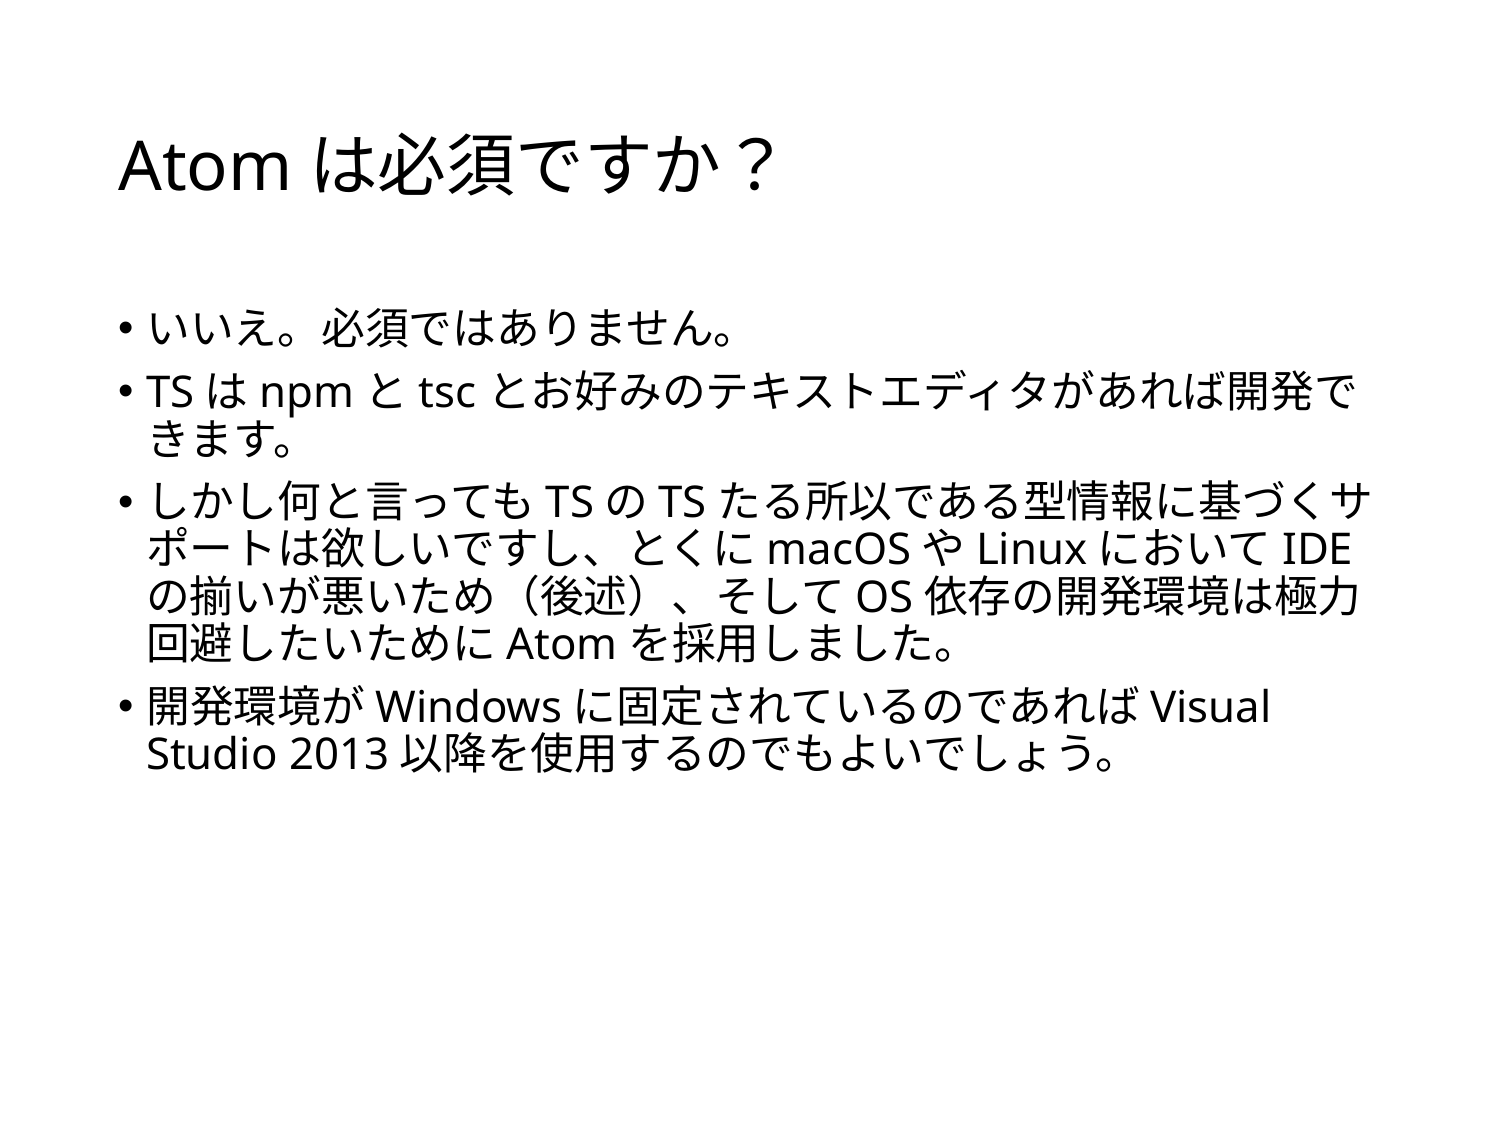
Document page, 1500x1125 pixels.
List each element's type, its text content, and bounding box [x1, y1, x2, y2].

list いいえ。必須ではありません。 TSはnpmとtscとお好みのテキストエディタがあれば開発できます。 しかし何と言ってもTSのTSたる所以である型情報に基づくサポートは欲しいですし、とくにmacOSやLinuxにおいてIDEの揃いが悪いため（後述）、そしてOS依存の開発環境は極力回避したいためにAtomを採用しました。 開発環境がWindowsに固定されているのであればVisual Studio 2013以降を使用するのでもよいでしょう。 [103, 299, 1397, 1014]
title Atomは必須ですか？ [103, 59, 1397, 278]
